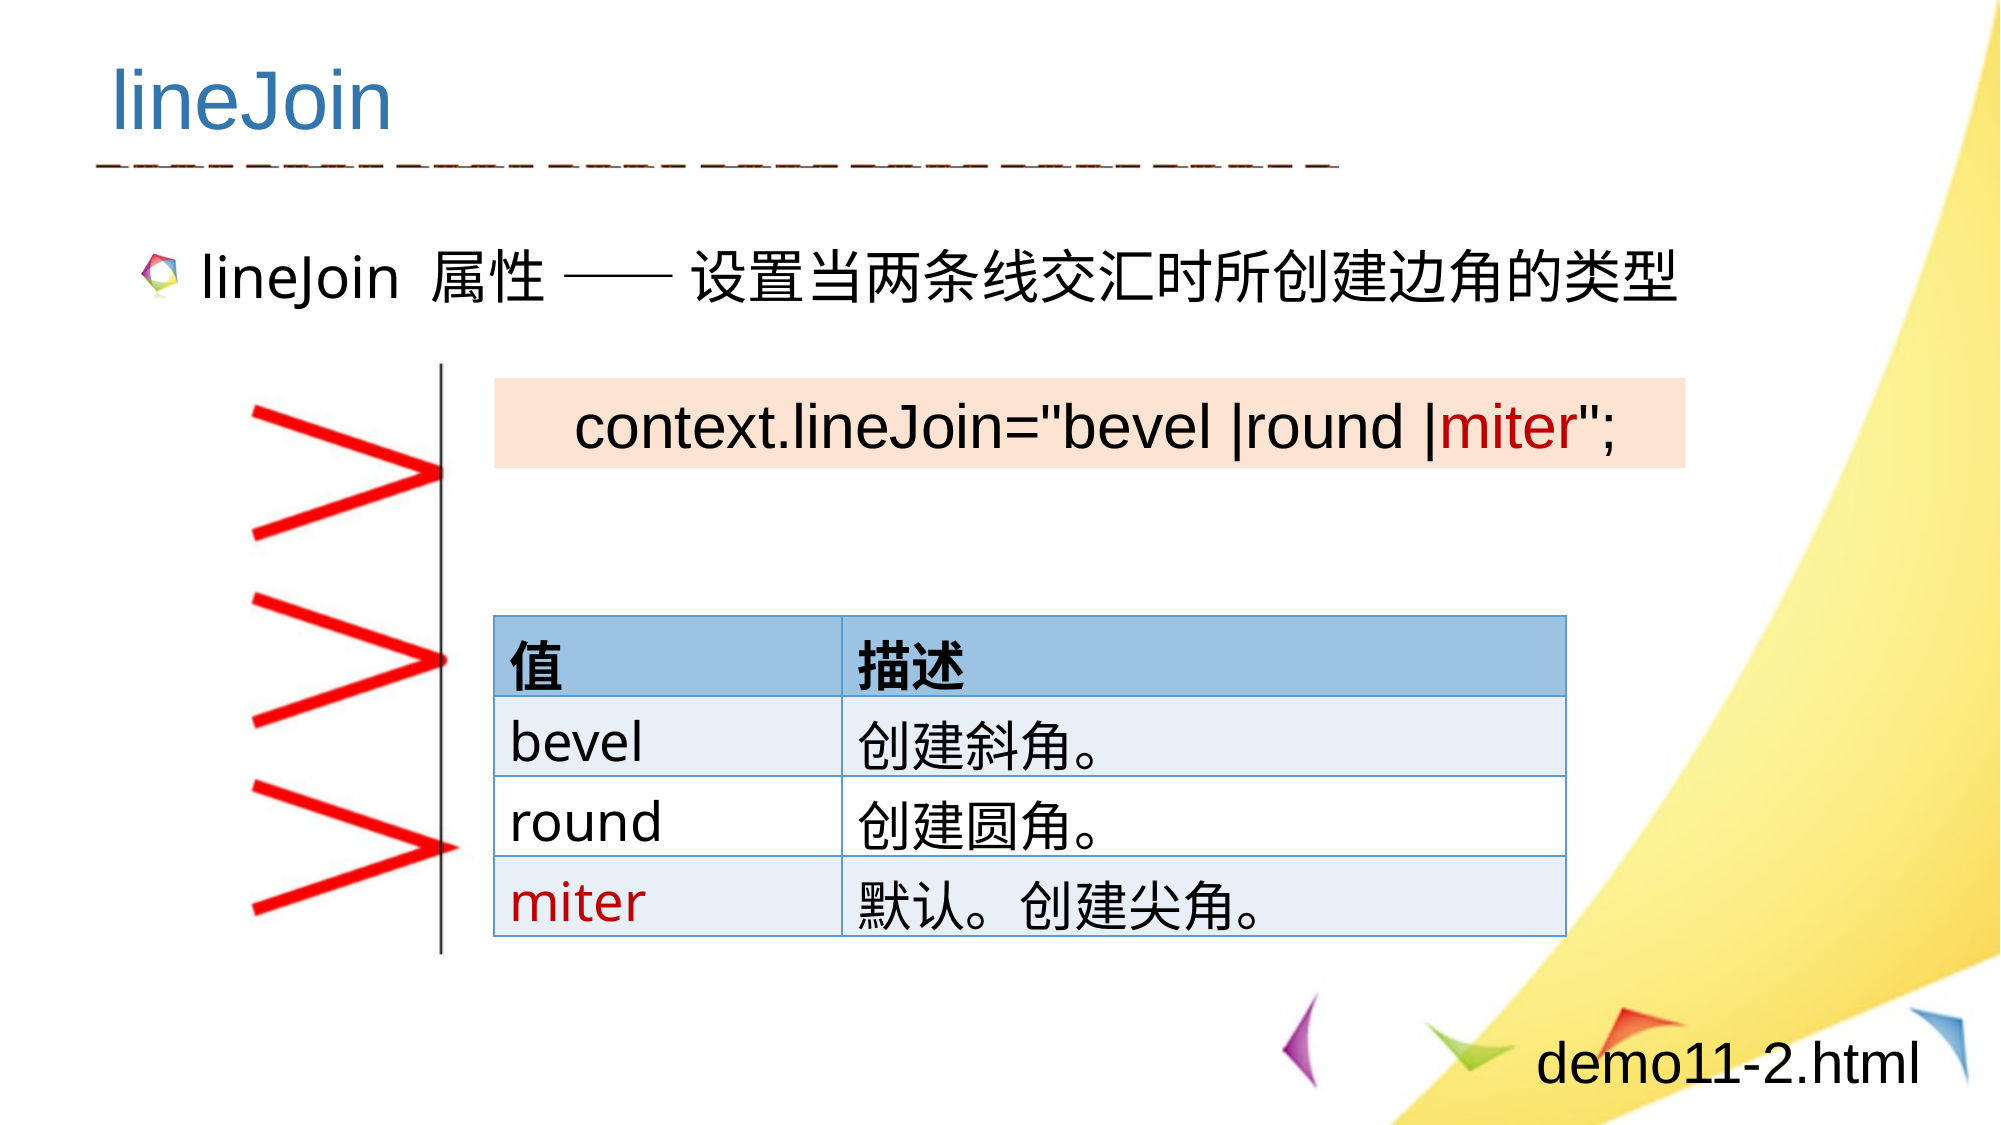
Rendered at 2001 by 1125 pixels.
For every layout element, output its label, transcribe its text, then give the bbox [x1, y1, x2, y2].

table_cell 默认。创建尖角。 [843, 857, 1565, 935]
table_header 值 [495, 617, 841, 695]
table_cell round [495, 777, 841, 855]
picture [88, 0, 2000, 1125]
list lineJoin [96, 38, 1441, 141]
text_box context.lineJoin="bevel |round |miter"; [495, 378, 1686, 468]
list lineJoin 属性 —— 设置当两条线交汇时所创建边角的类型 [124, 204, 1855, 967]
table_header 描述 [843, 617, 1565, 695]
picture [211, 350, 495, 967]
table_cell 创建斜角。 [843, 697, 1565, 775]
table_cell miter [495, 857, 841, 935]
picture [139, 252, 181, 298]
table_cell 创建圆角。 [843, 777, 1565, 855]
table_cell bevel [495, 697, 841, 775]
text_box demo11-2.html [1521, 1017, 2000, 1103]
